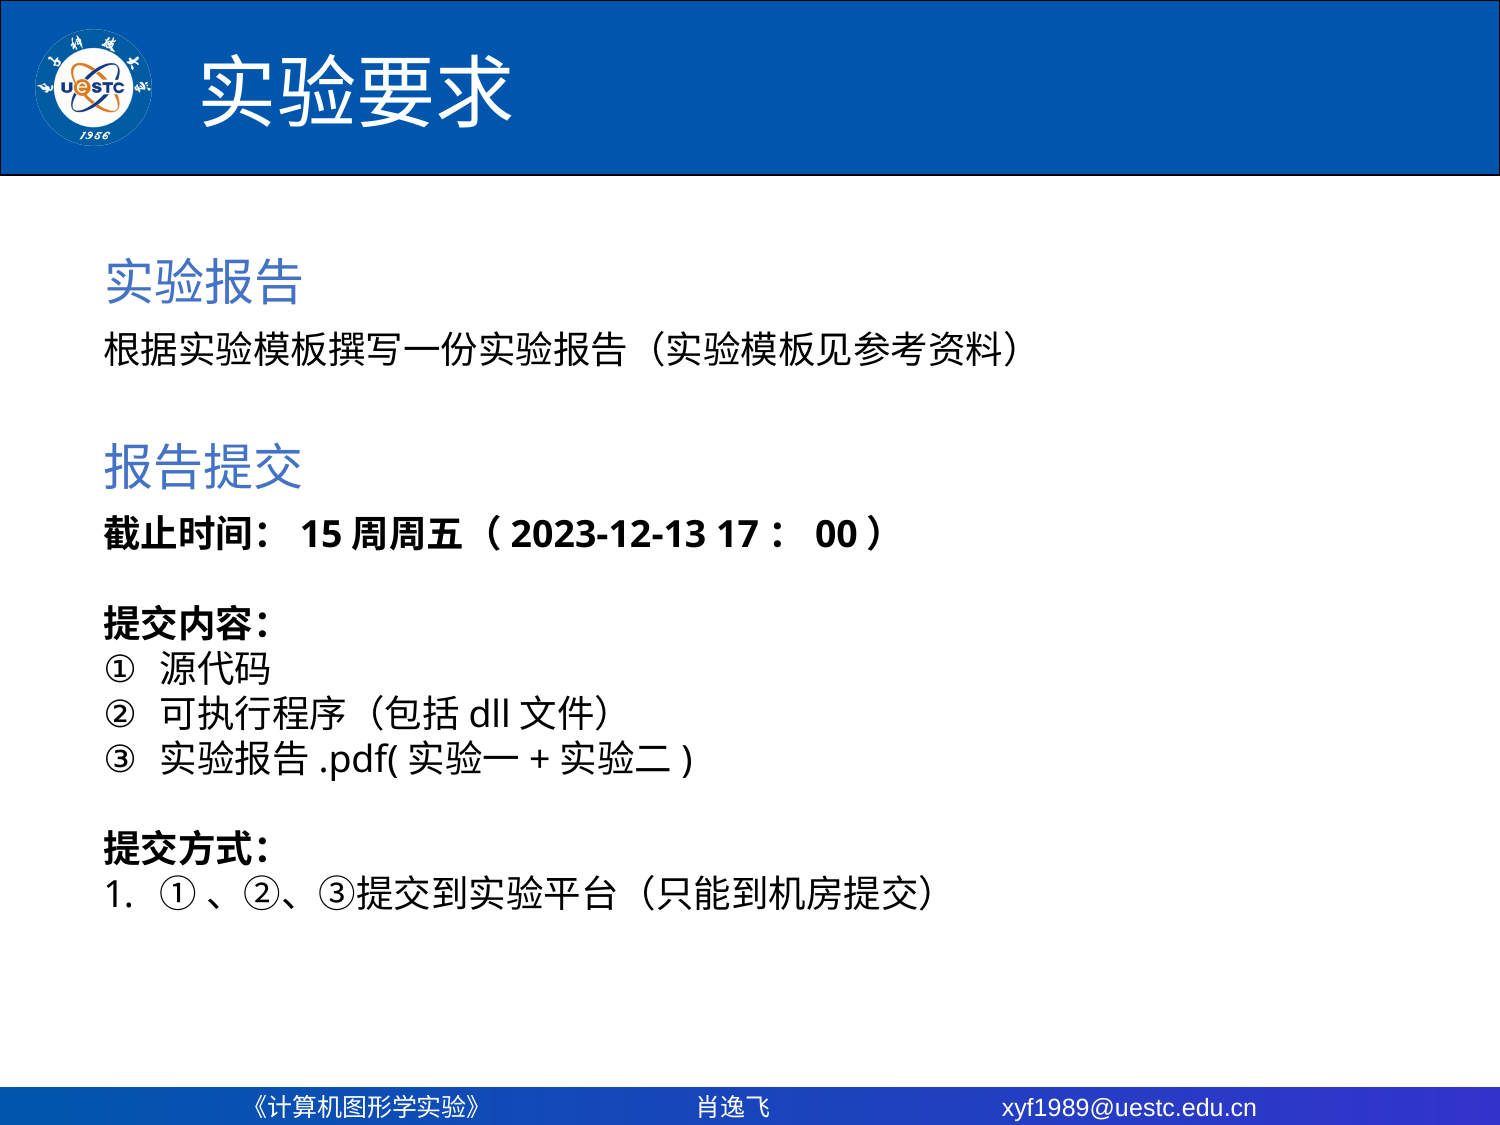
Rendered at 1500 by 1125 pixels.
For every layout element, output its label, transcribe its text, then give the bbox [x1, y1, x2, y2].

picture [35, 29, 152, 146]
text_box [88, 427, 1424, 928]
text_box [88, 243, 1424, 425]
title 实验要求 [183, 35, 1064, 145]
